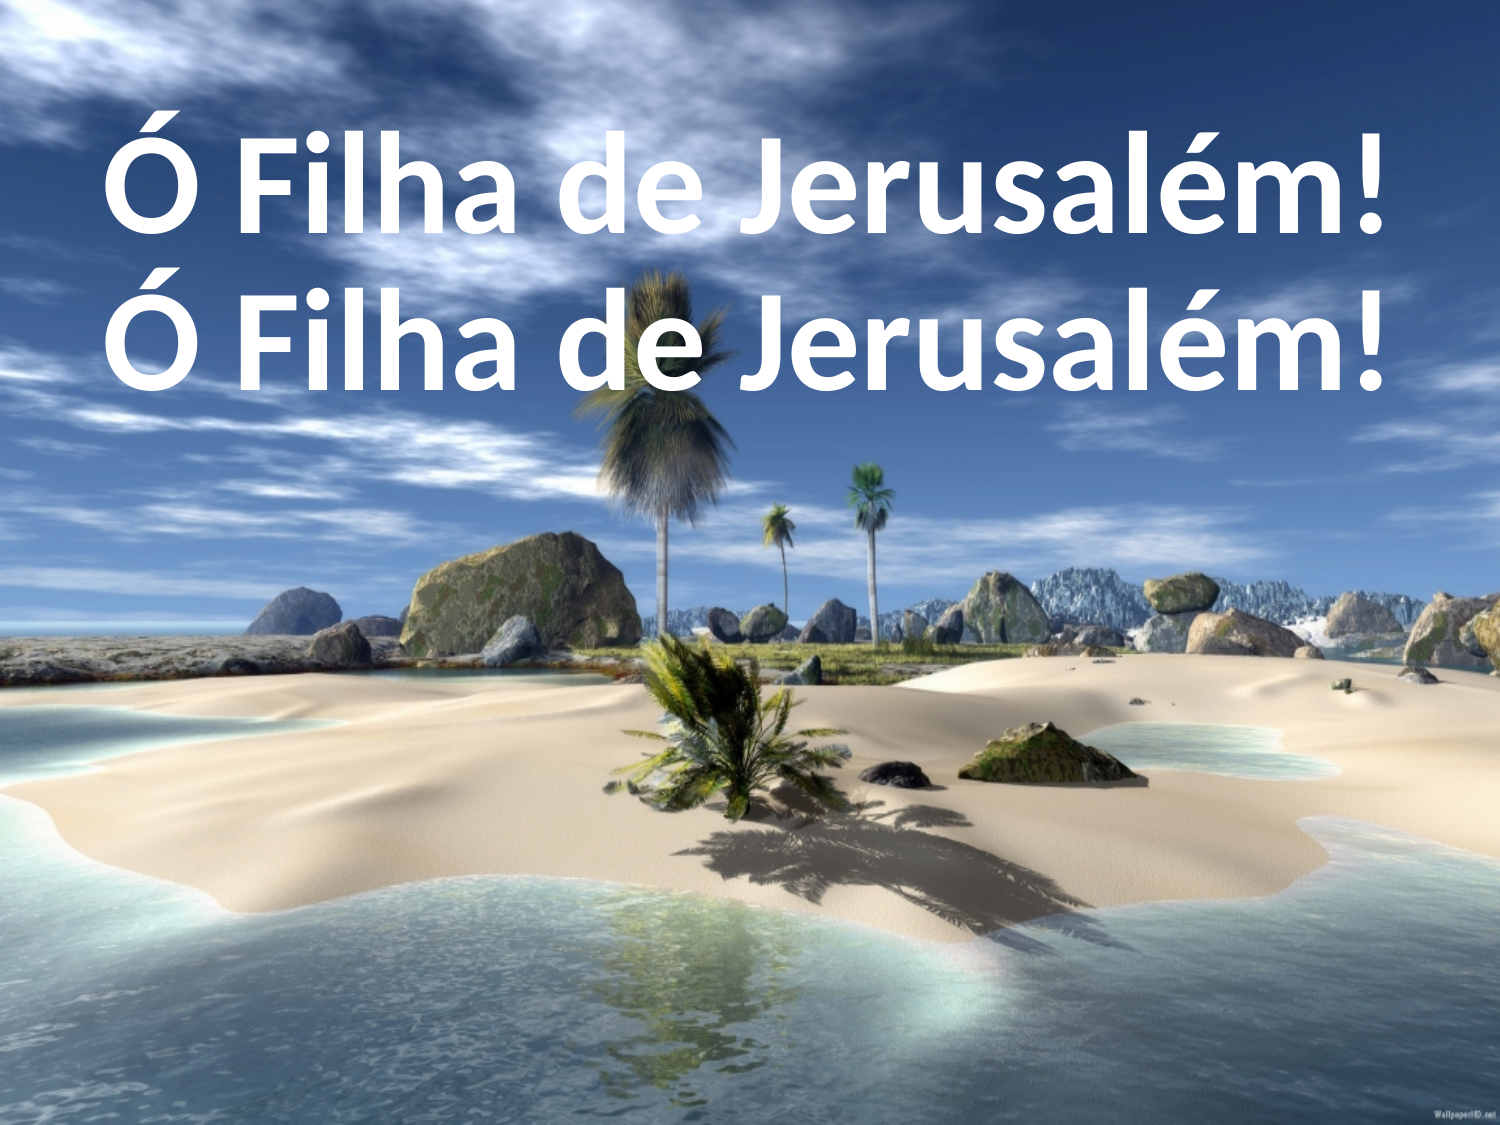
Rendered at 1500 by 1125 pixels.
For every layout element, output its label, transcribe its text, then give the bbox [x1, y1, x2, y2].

picture [0, 0, 1500, 1125]
text_box Ó Filha de Jerusalém! Ó Filha de Jerusalém! [18, 99, 1481, 430]
